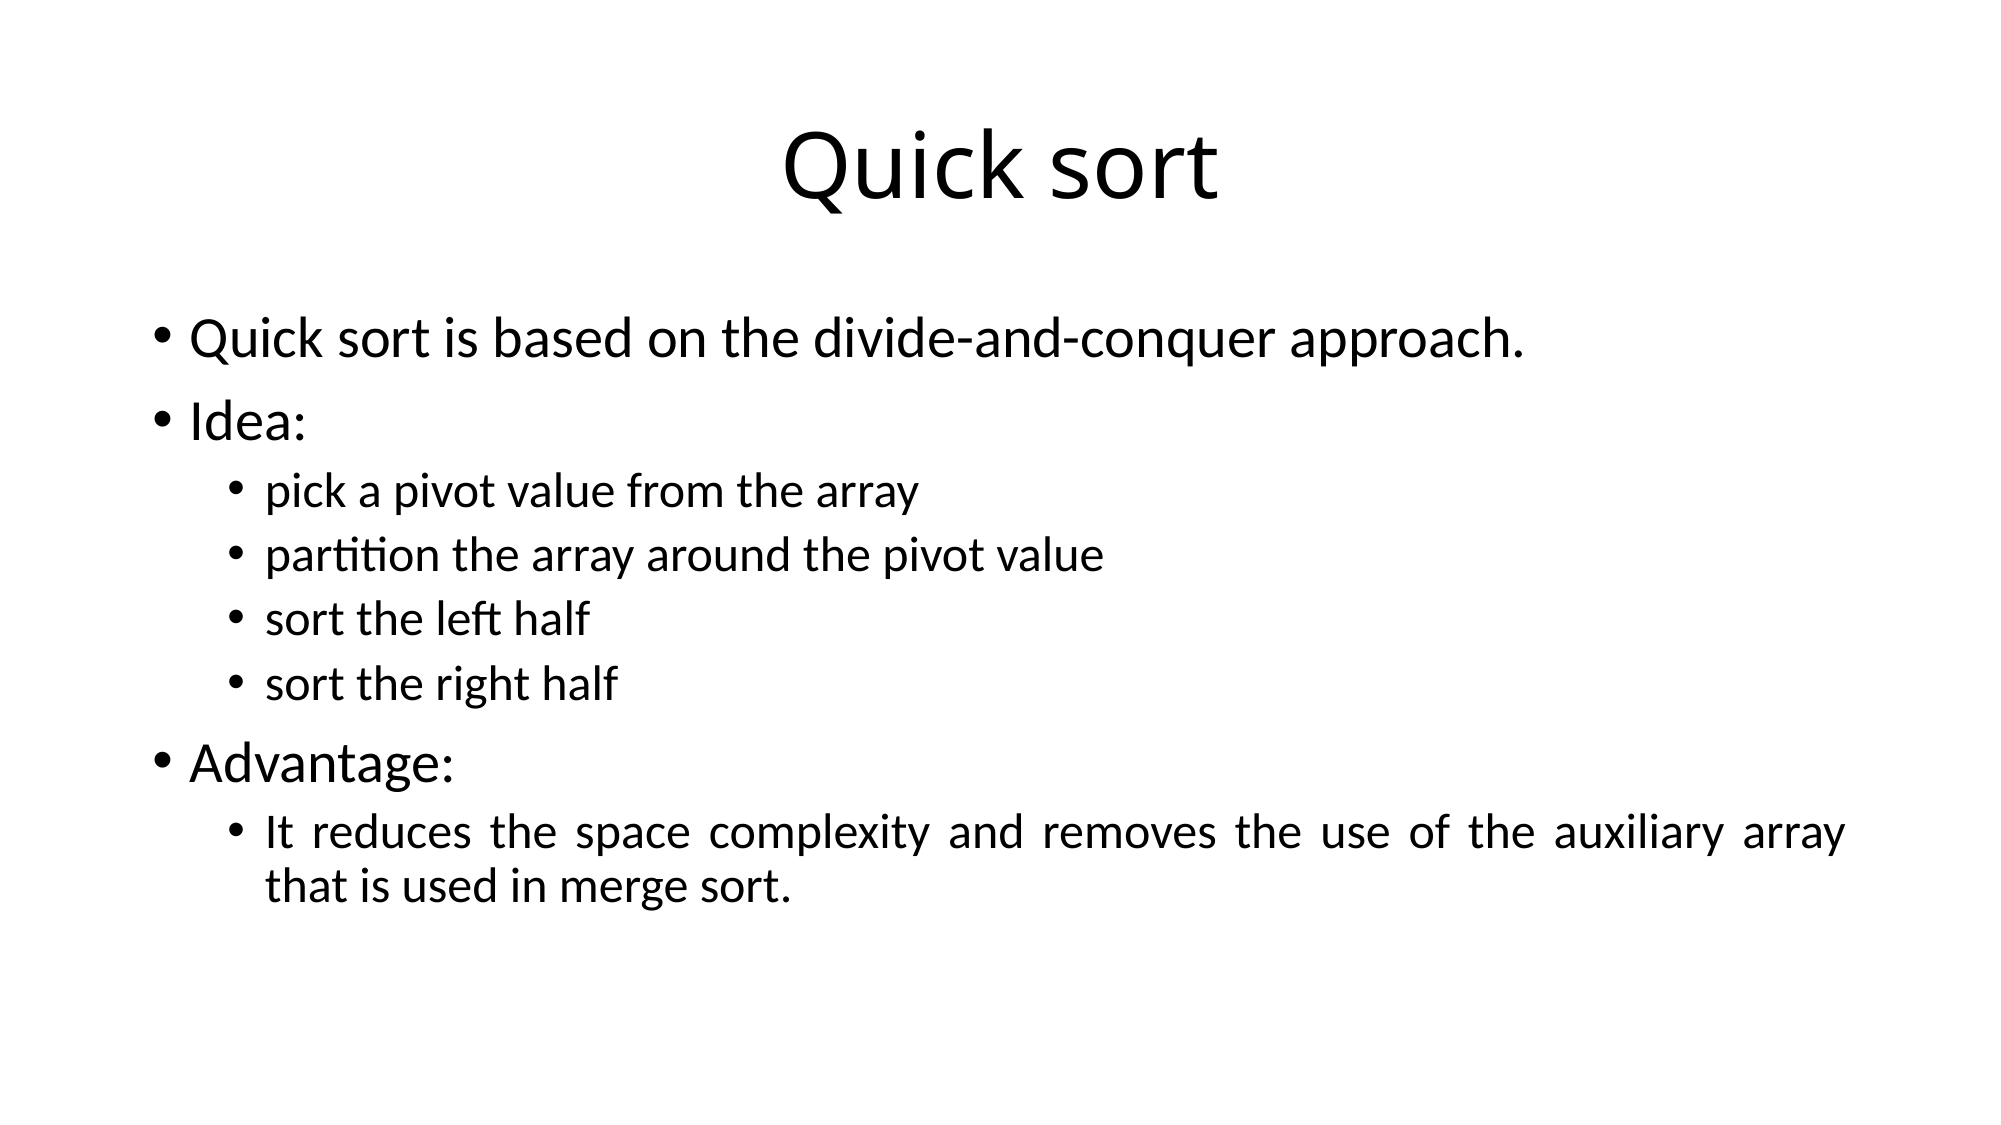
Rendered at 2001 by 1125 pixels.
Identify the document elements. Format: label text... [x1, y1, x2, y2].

title Quick sort [137, 59, 1863, 278]
list Quick sort is based on the divide-and-conquer approach. Idea: pick a pivot value from the array partition the array around the pivot value sort the left half sort the right half Advantage: It reduces the space complexity and removes the use of the auxiliary array that is used in merge sort. [137, 299, 1863, 1014]
